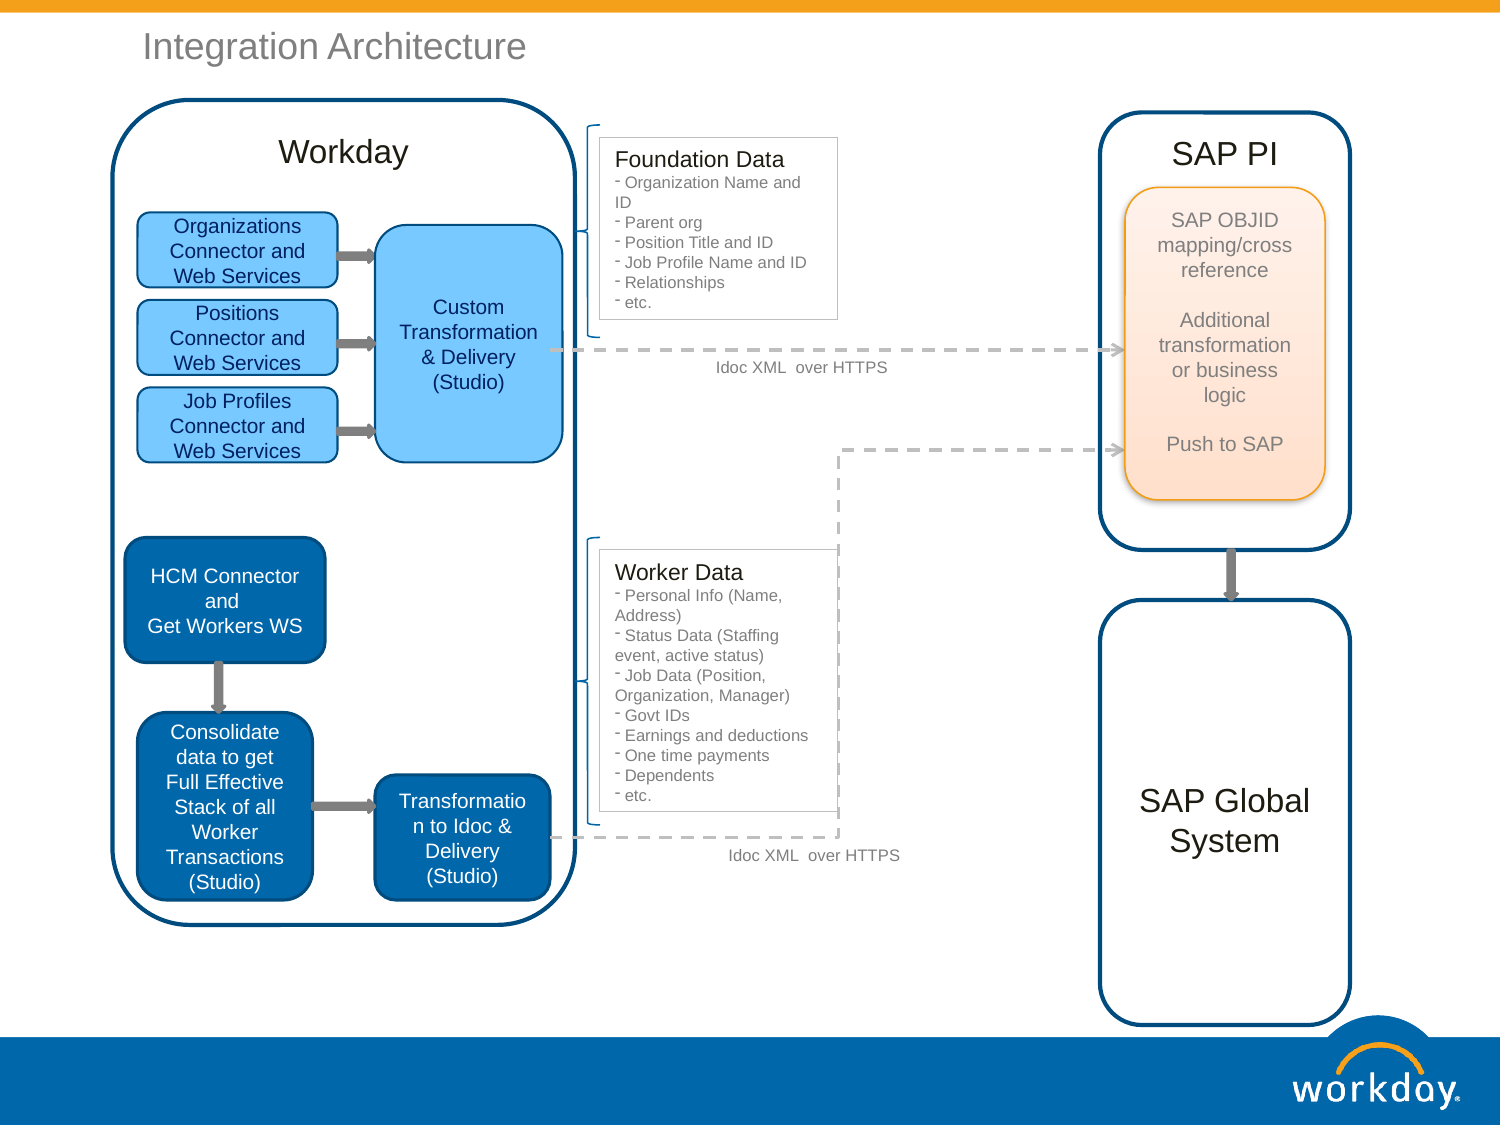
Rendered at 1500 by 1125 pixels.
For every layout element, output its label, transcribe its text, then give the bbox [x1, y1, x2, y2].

text_box Custom Transformation & Delivery (Studio) [372, 222, 565, 465]
text_box Transformation to Idoc & Delivery (Studio) [372, 772, 553, 903]
text_box [574, 124, 601, 339]
text_box HCM Connector and Get Workers WS [122, 535, 328, 665]
text_box [310, 798, 378, 815]
text_box Organizations Connector and Web Services [135, 210, 340, 290]
text_box [335, 335, 378, 352]
text_box Job Profiles Connector and Web Services [135, 385, 340, 465]
text_box SAP PI [1097, 110, 1353, 553]
text_box Idoc XML over HTTPS [700, 359, 903, 385]
text_box Consolidate data to get Full Effective Stack of all Worker Transactions (Studio) [135, 710, 315, 903]
text_box Workday [110, 97, 578, 928]
text_box Positions Connector and Web Services [135, 297, 340, 378]
text_box SAP OBJID mapping/cross reference Additional transformation or business logic Push to SAP [1124, 186, 1326, 501]
text_box [335, 247, 373, 265]
text_box Idoc XML over HTTPS [713, 847, 916, 873]
text_box Integration Architecture [127, 14, 542, 75]
text_box [210, 660, 227, 715]
text_box [335, 423, 378, 440]
picture [1262, 1025, 1500, 1125]
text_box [549, 449, 1126, 838]
text_box Foundation Data Organization Name and ID Parent org Position Title and ID Job Profile Name and ID Relationships etc. [599, 137, 838, 320]
text_box SAP Global System [1097, 597, 1353, 1028]
text_box [1222, 547, 1240, 603]
